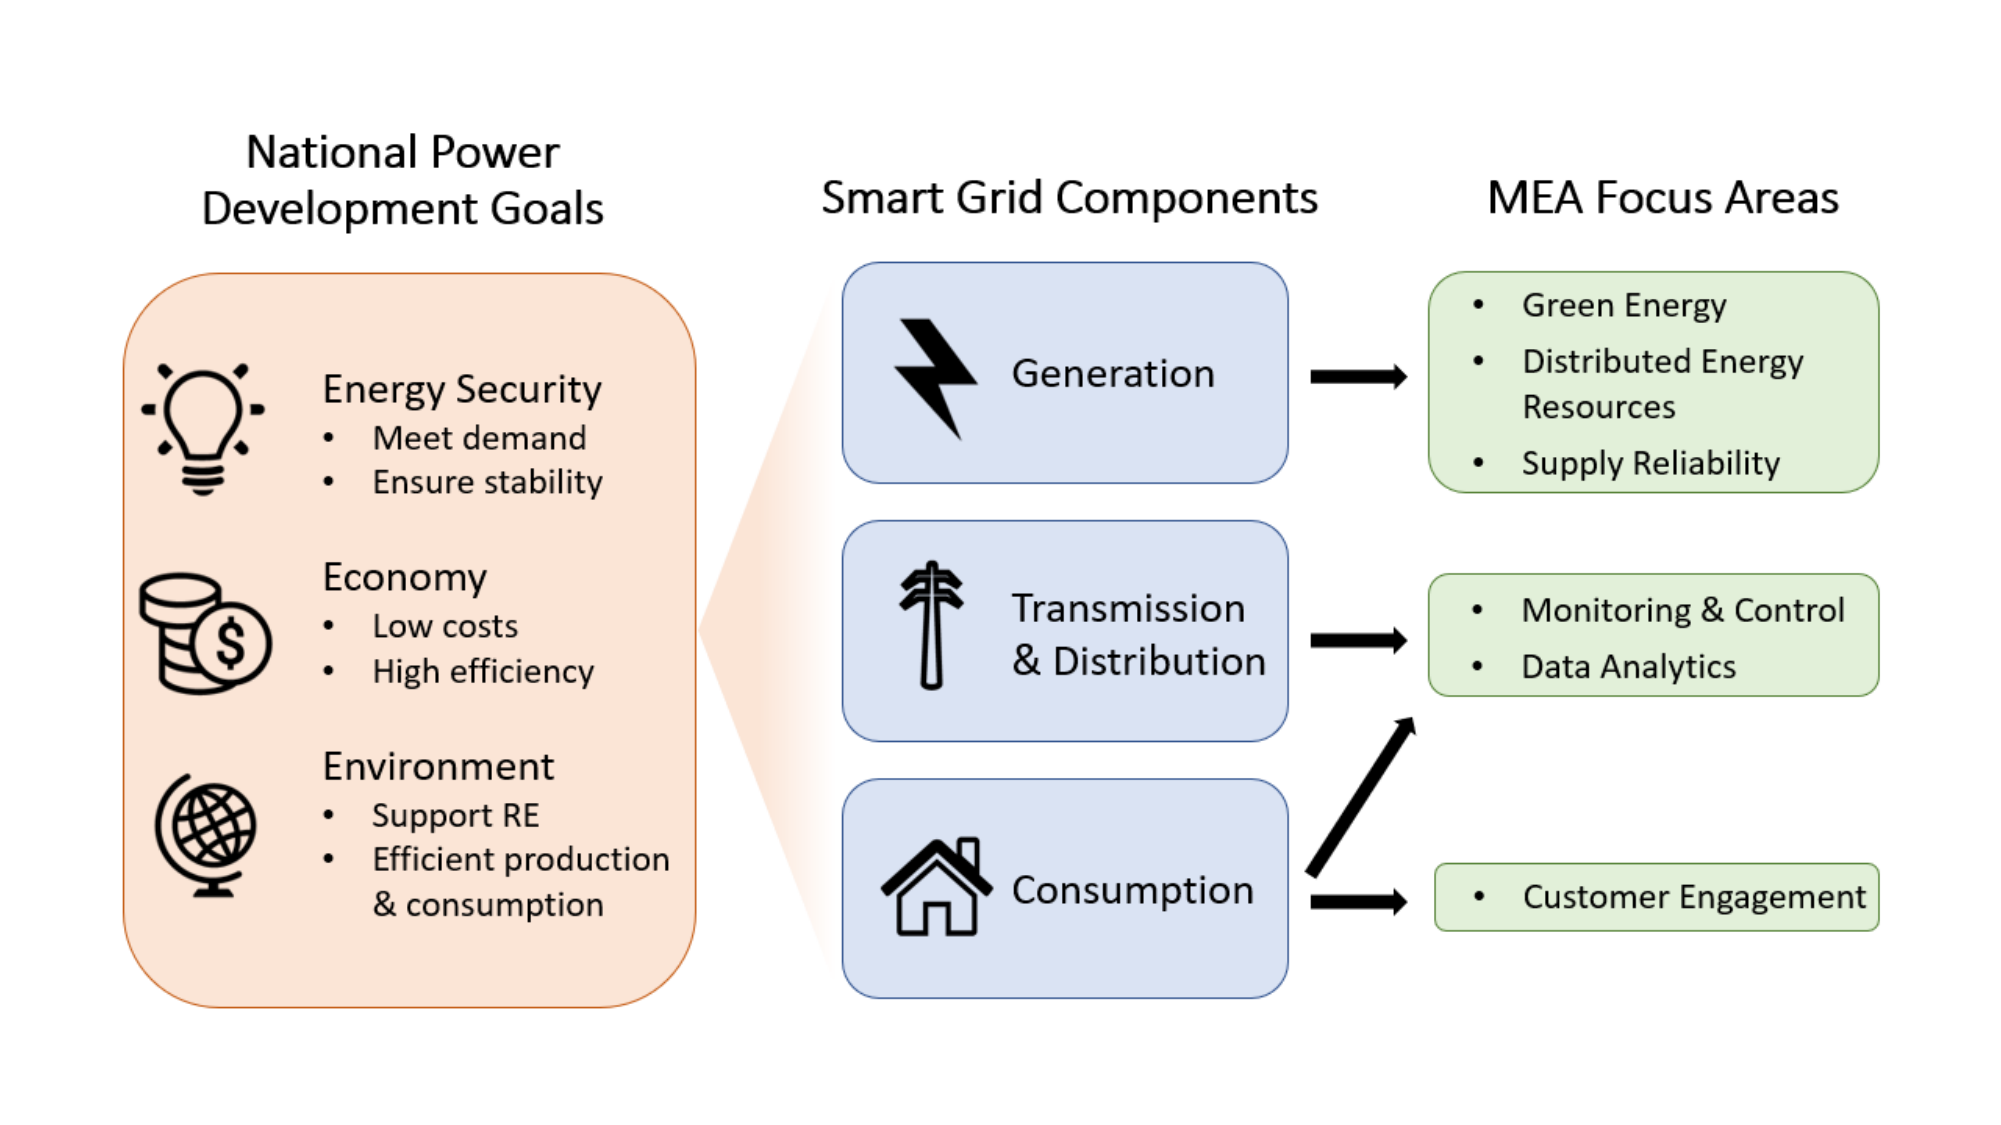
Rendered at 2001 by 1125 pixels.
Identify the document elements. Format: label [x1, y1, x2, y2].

picture [109, 96, 1891, 1029]
